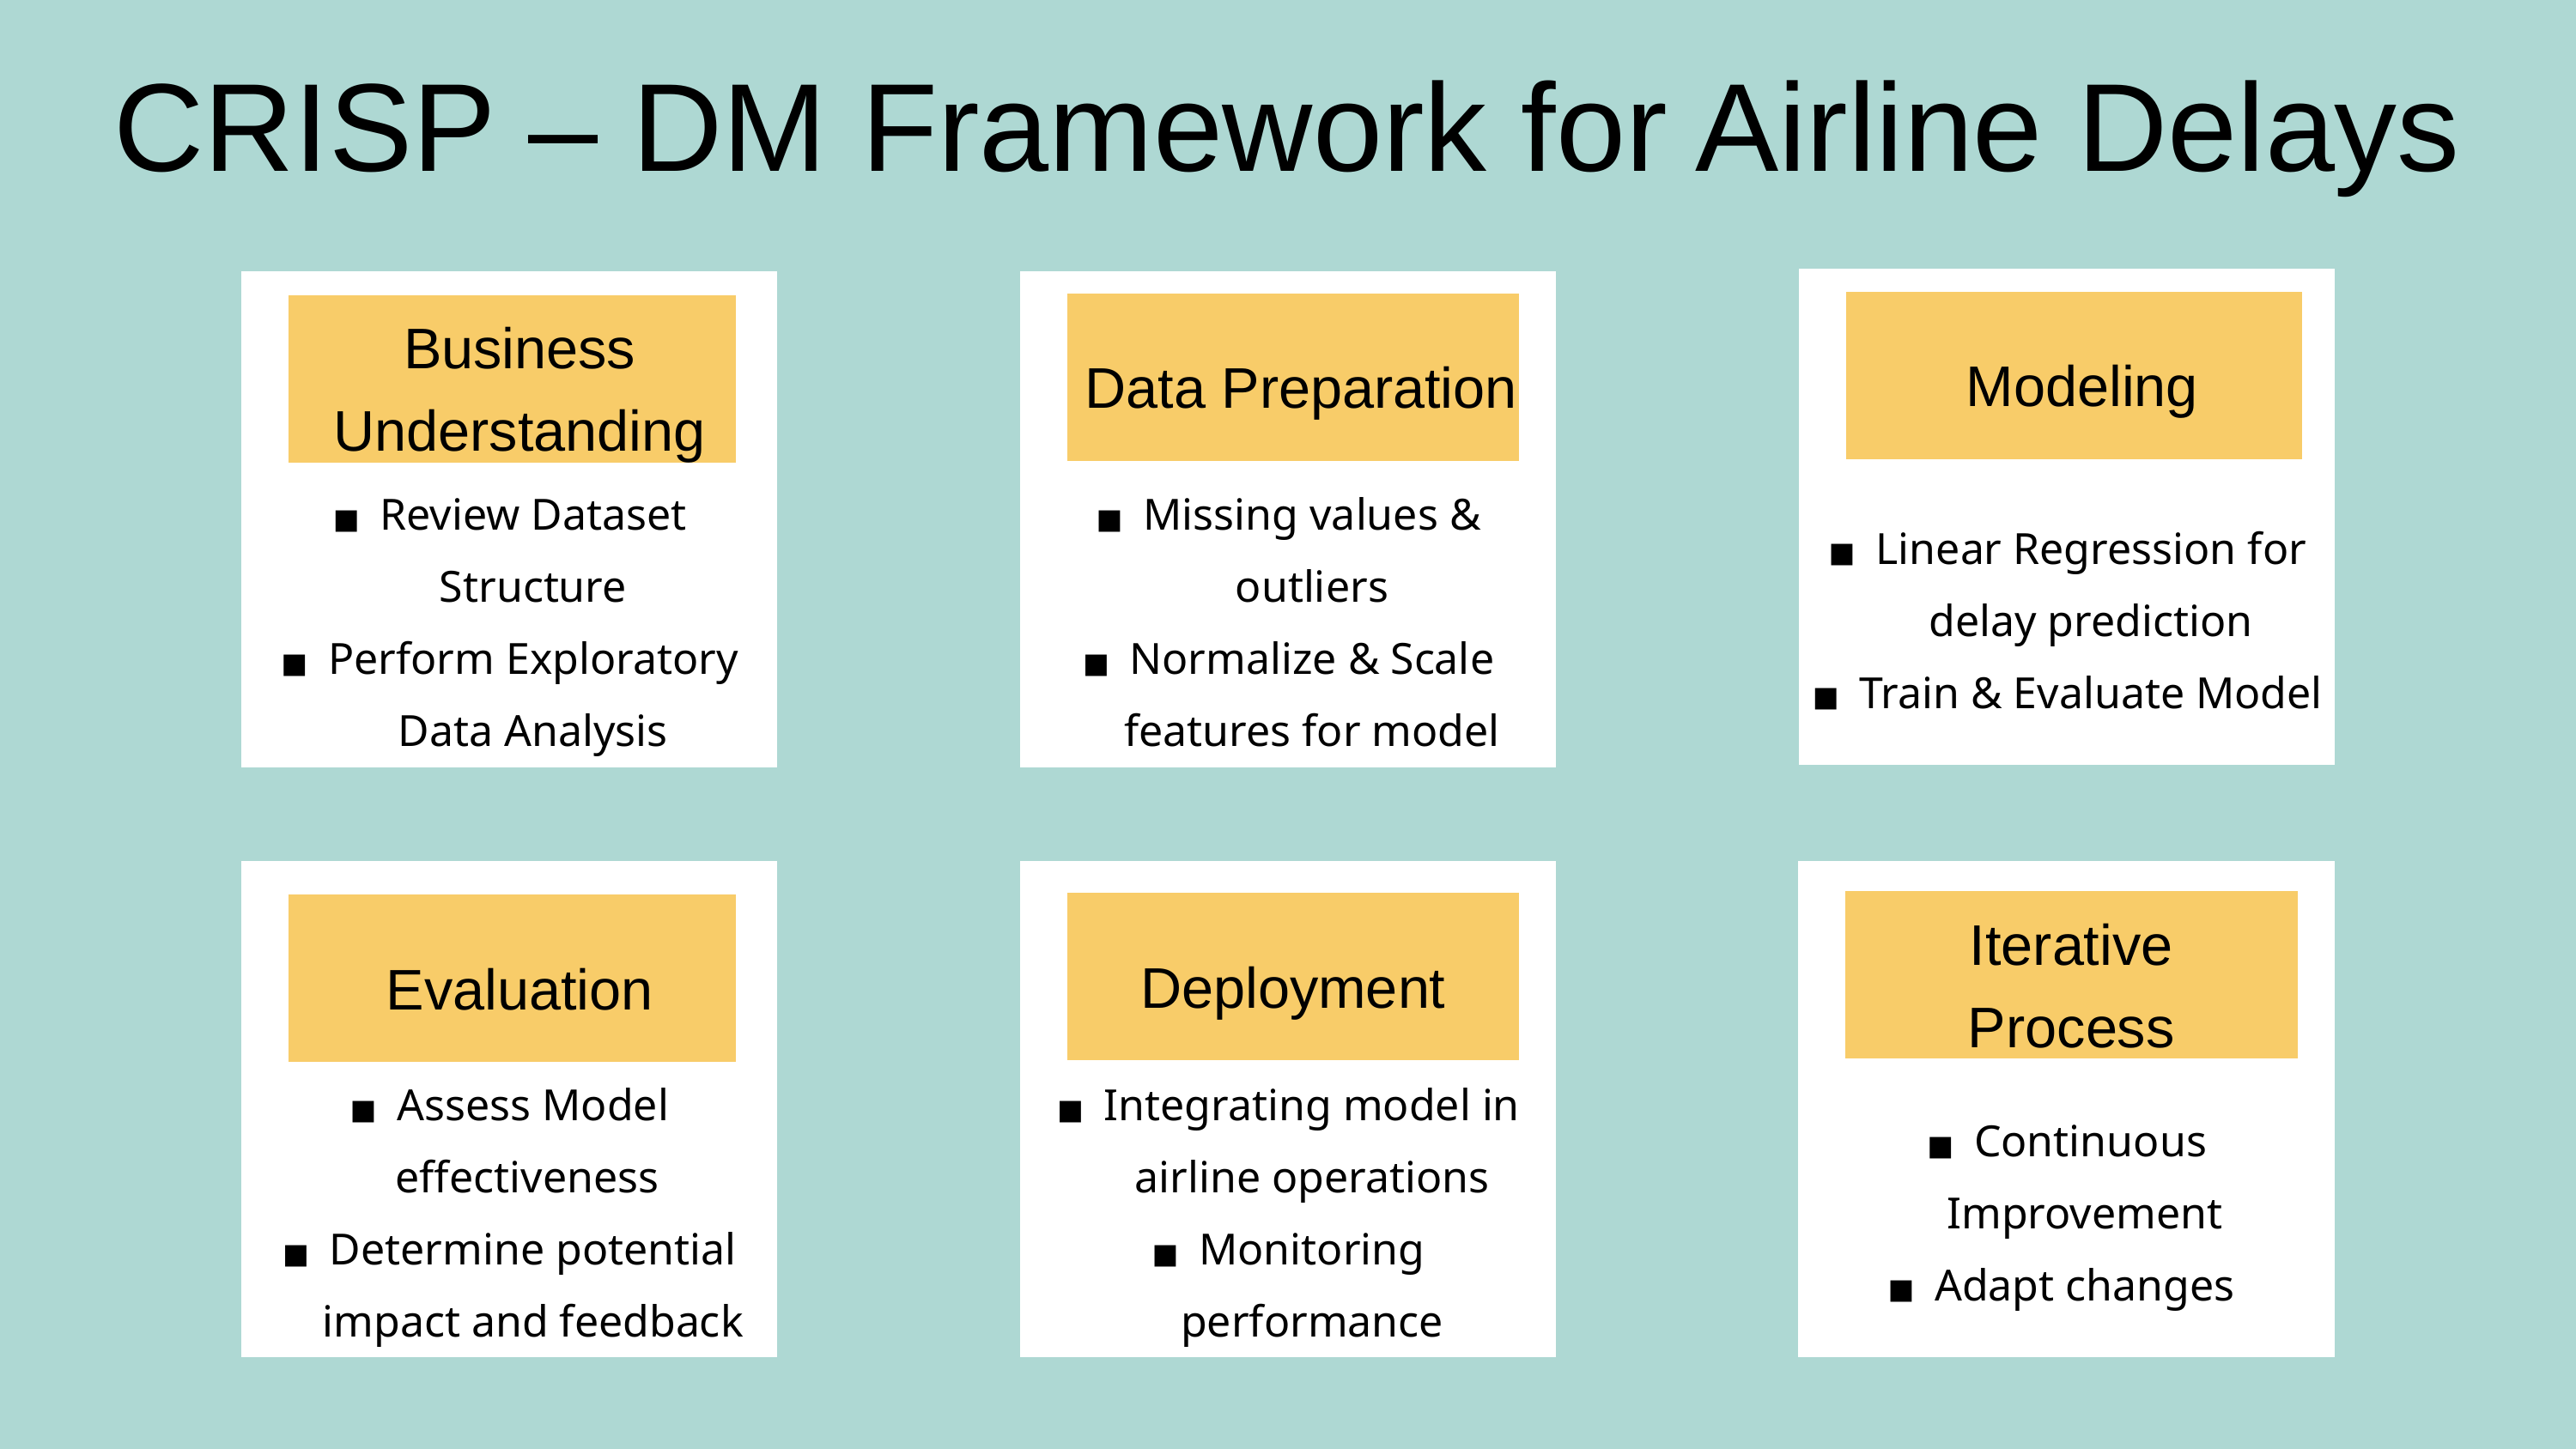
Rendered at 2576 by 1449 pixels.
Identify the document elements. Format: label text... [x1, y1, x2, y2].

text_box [1019, 852, 1557, 1358]
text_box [1066, 892, 1535, 1061]
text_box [240, 852, 778, 1358]
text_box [288, 294, 752, 464]
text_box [1019, 262, 1557, 767]
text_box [1798, 852, 2335, 1358]
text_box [1798, 260, 2336, 766]
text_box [288, 894, 752, 1063]
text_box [1066, 293, 1535, 461]
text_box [240, 262, 778, 767]
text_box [1845, 890, 2314, 1059]
text_box CRISP – DM Framework for Airline Delays [64, 41, 2512, 197]
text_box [1845, 291, 2319, 459]
